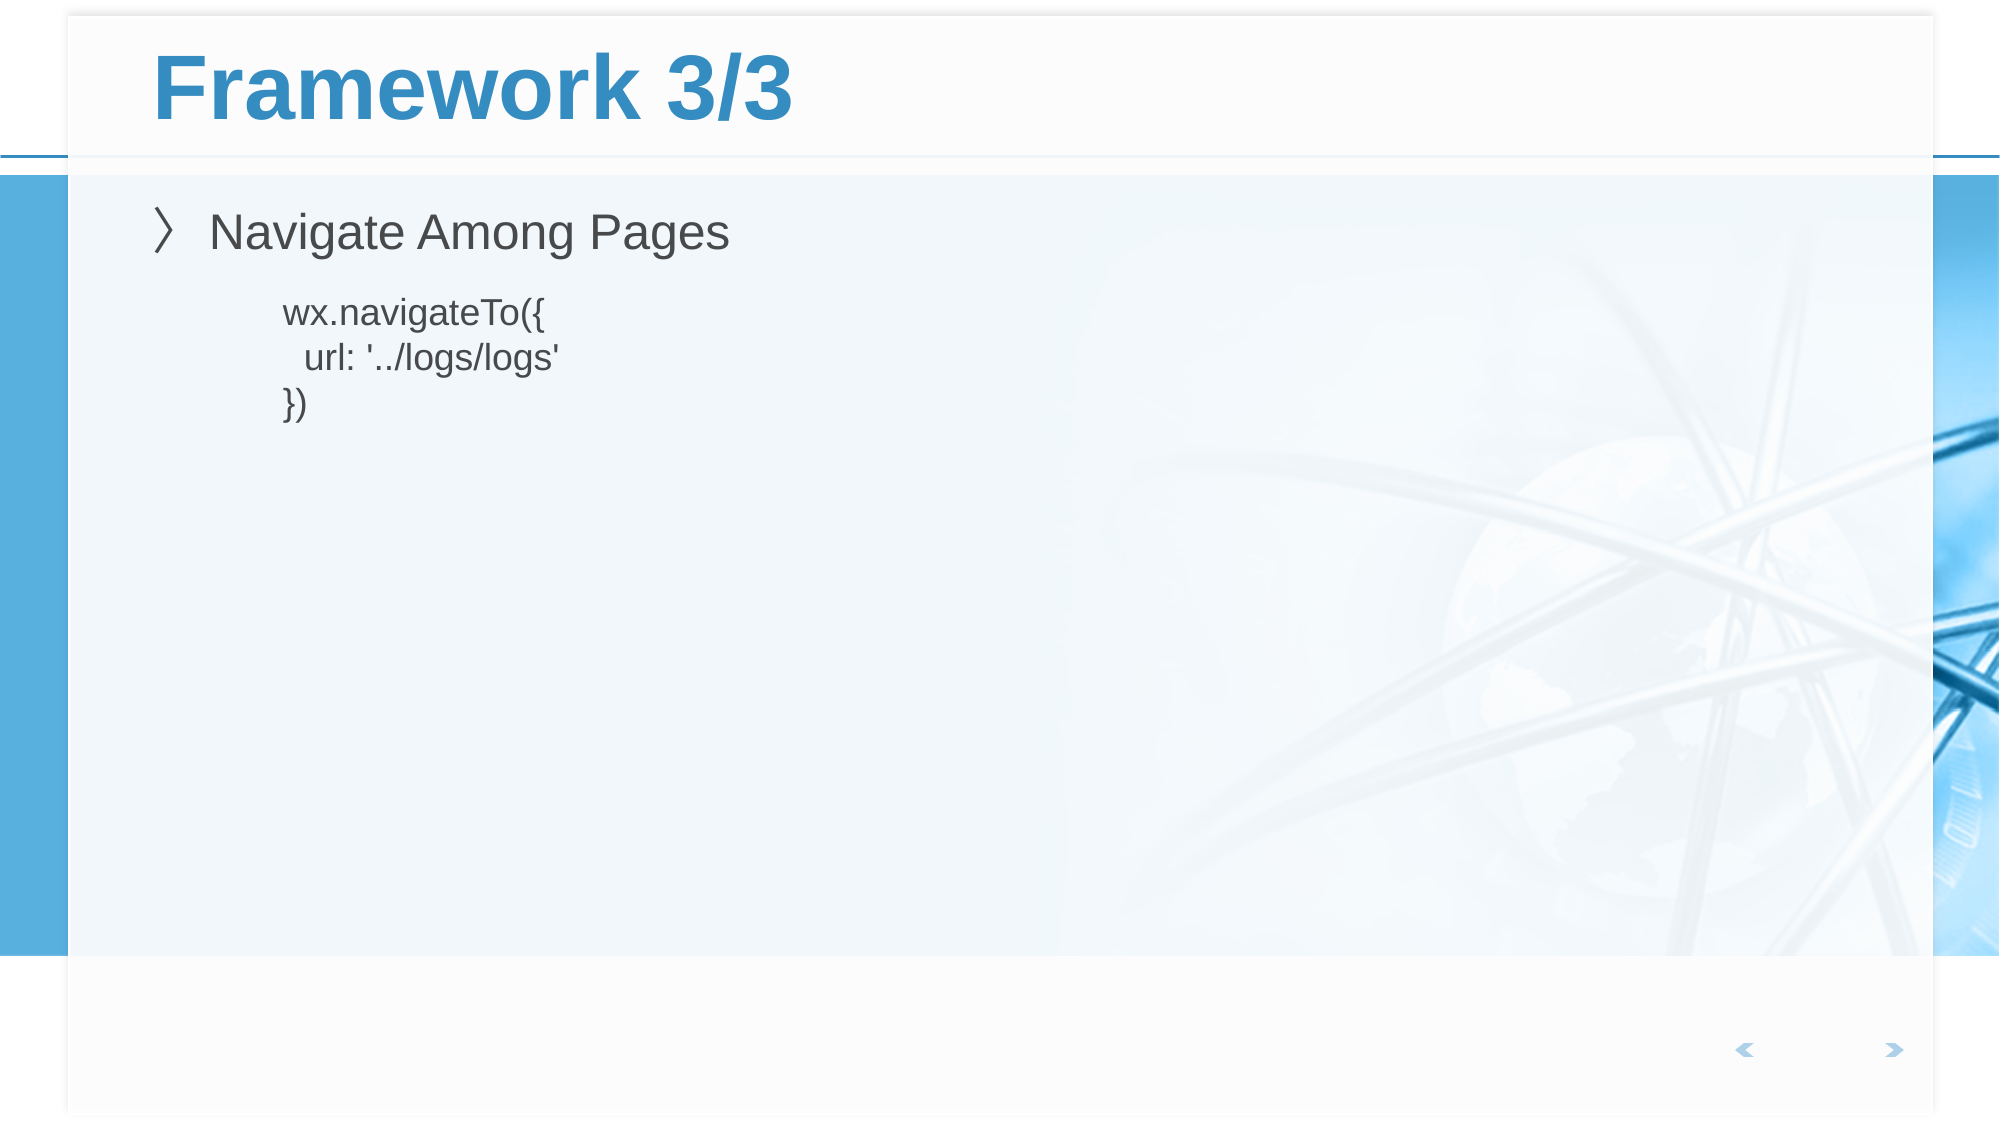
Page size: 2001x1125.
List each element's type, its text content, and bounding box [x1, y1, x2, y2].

picture [0, 0, 2001, 1125]
title Framework 3/3 [137, 29, 1863, 150]
text_box wx.navigateTo({ url: '../logs/logs' }) [226, 280, 1448, 431]
list Navigate Among Pages [137, 198, 1863, 946]
